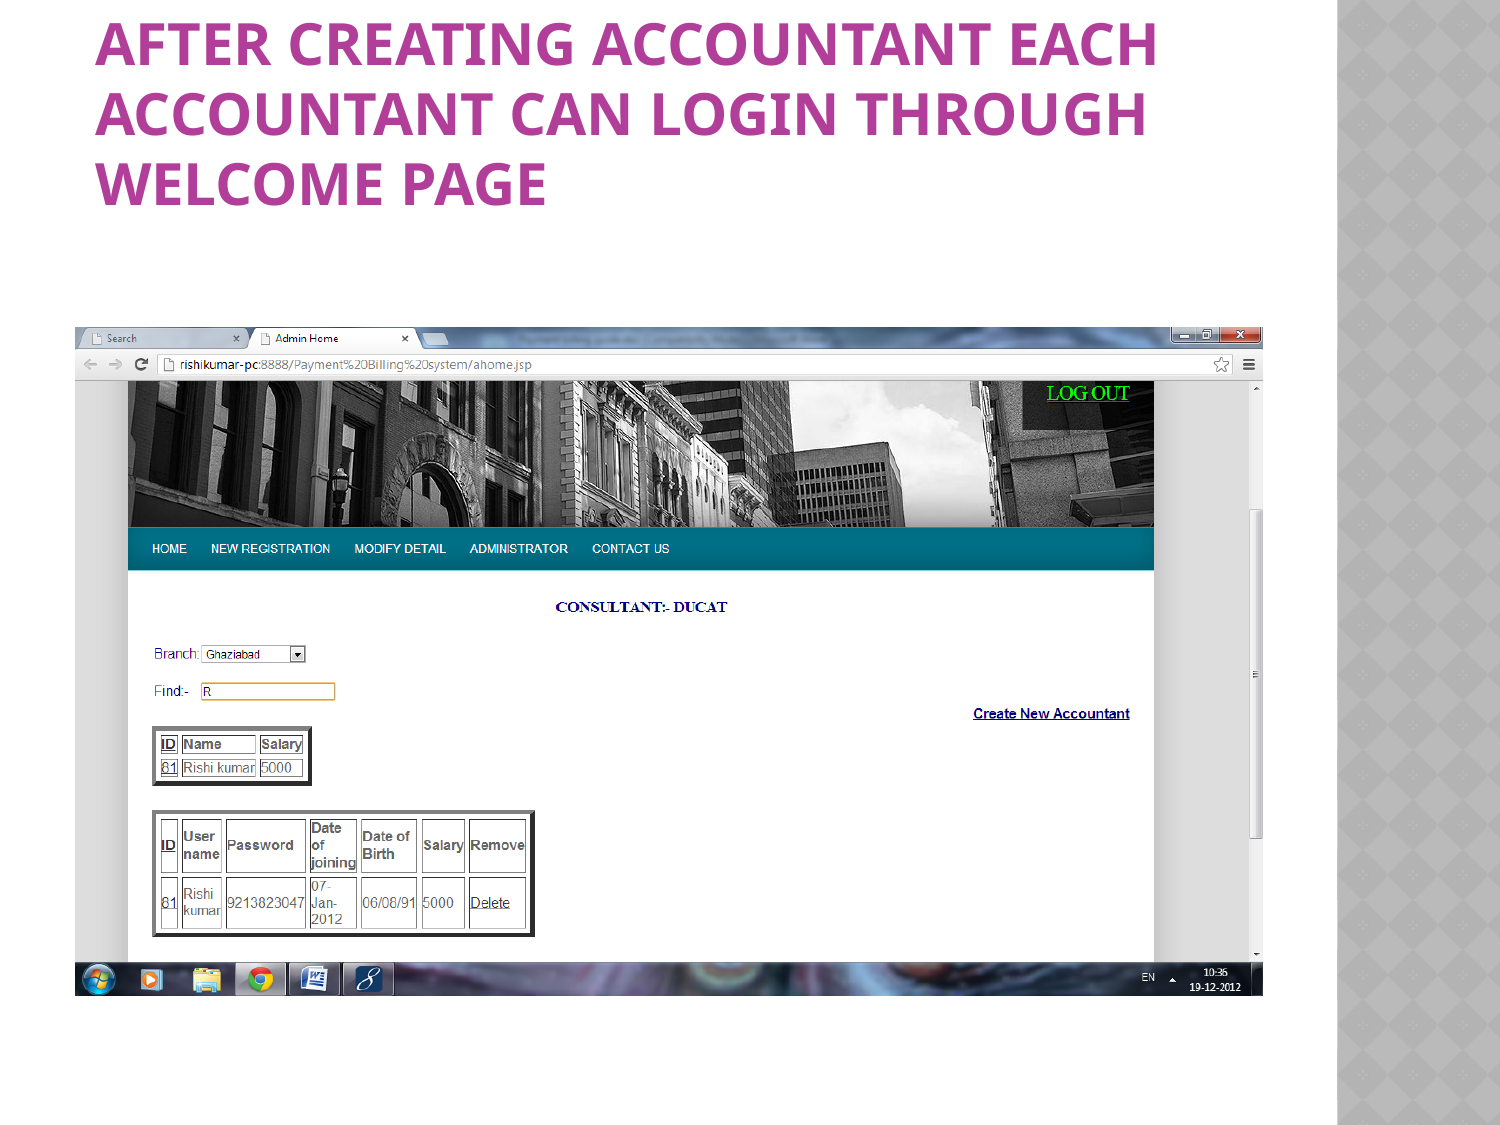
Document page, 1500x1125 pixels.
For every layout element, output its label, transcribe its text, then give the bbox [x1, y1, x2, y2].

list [74, 327, 1263, 996]
title After creating accountant each accountant can login through welcome page [87, 99, 1275, 288]
